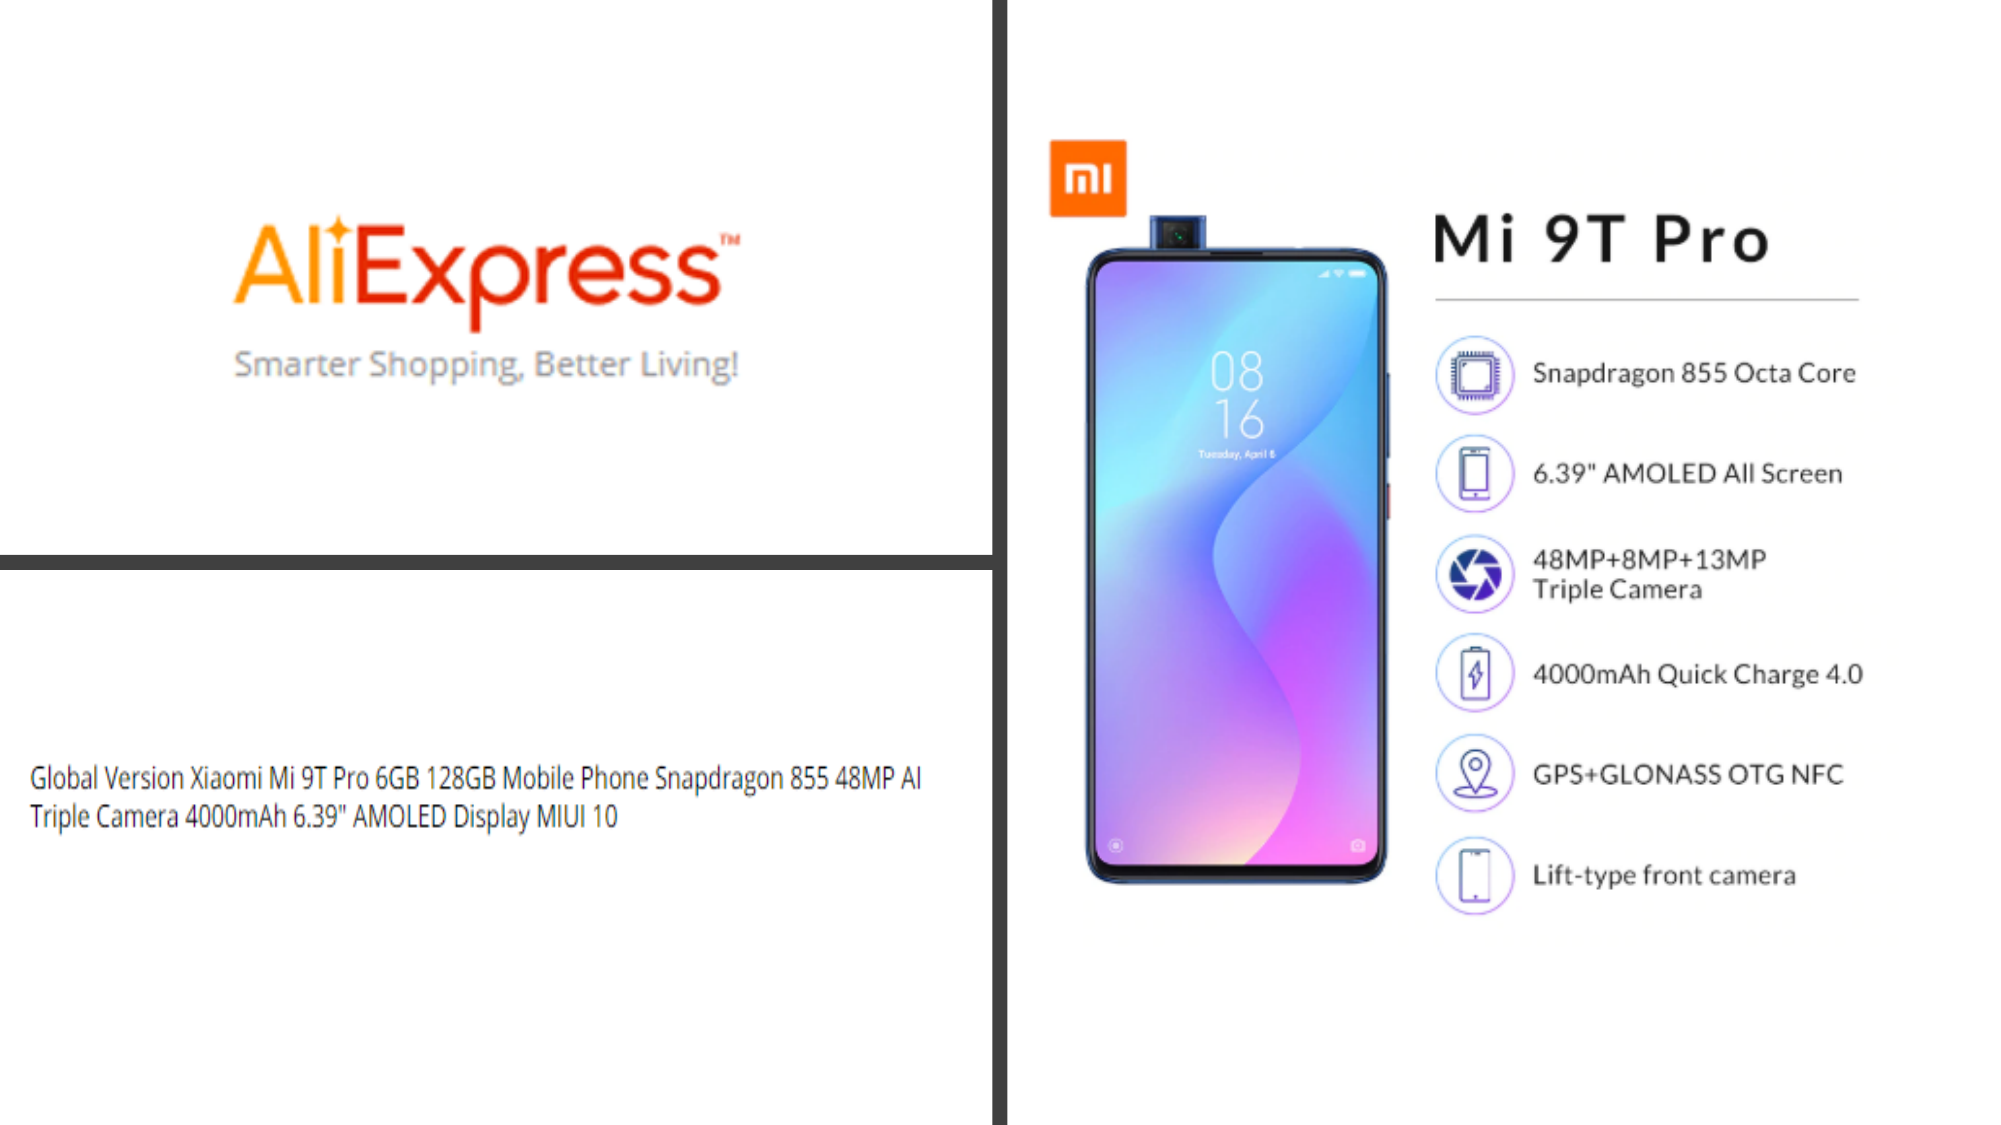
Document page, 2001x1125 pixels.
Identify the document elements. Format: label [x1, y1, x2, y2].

text_box [991, 0, 1008, 1125]
picture [1032, 138, 1906, 954]
text_box [0, 554, 1006, 571]
picture [23, 758, 938, 848]
picture [197, 82, 780, 520]
